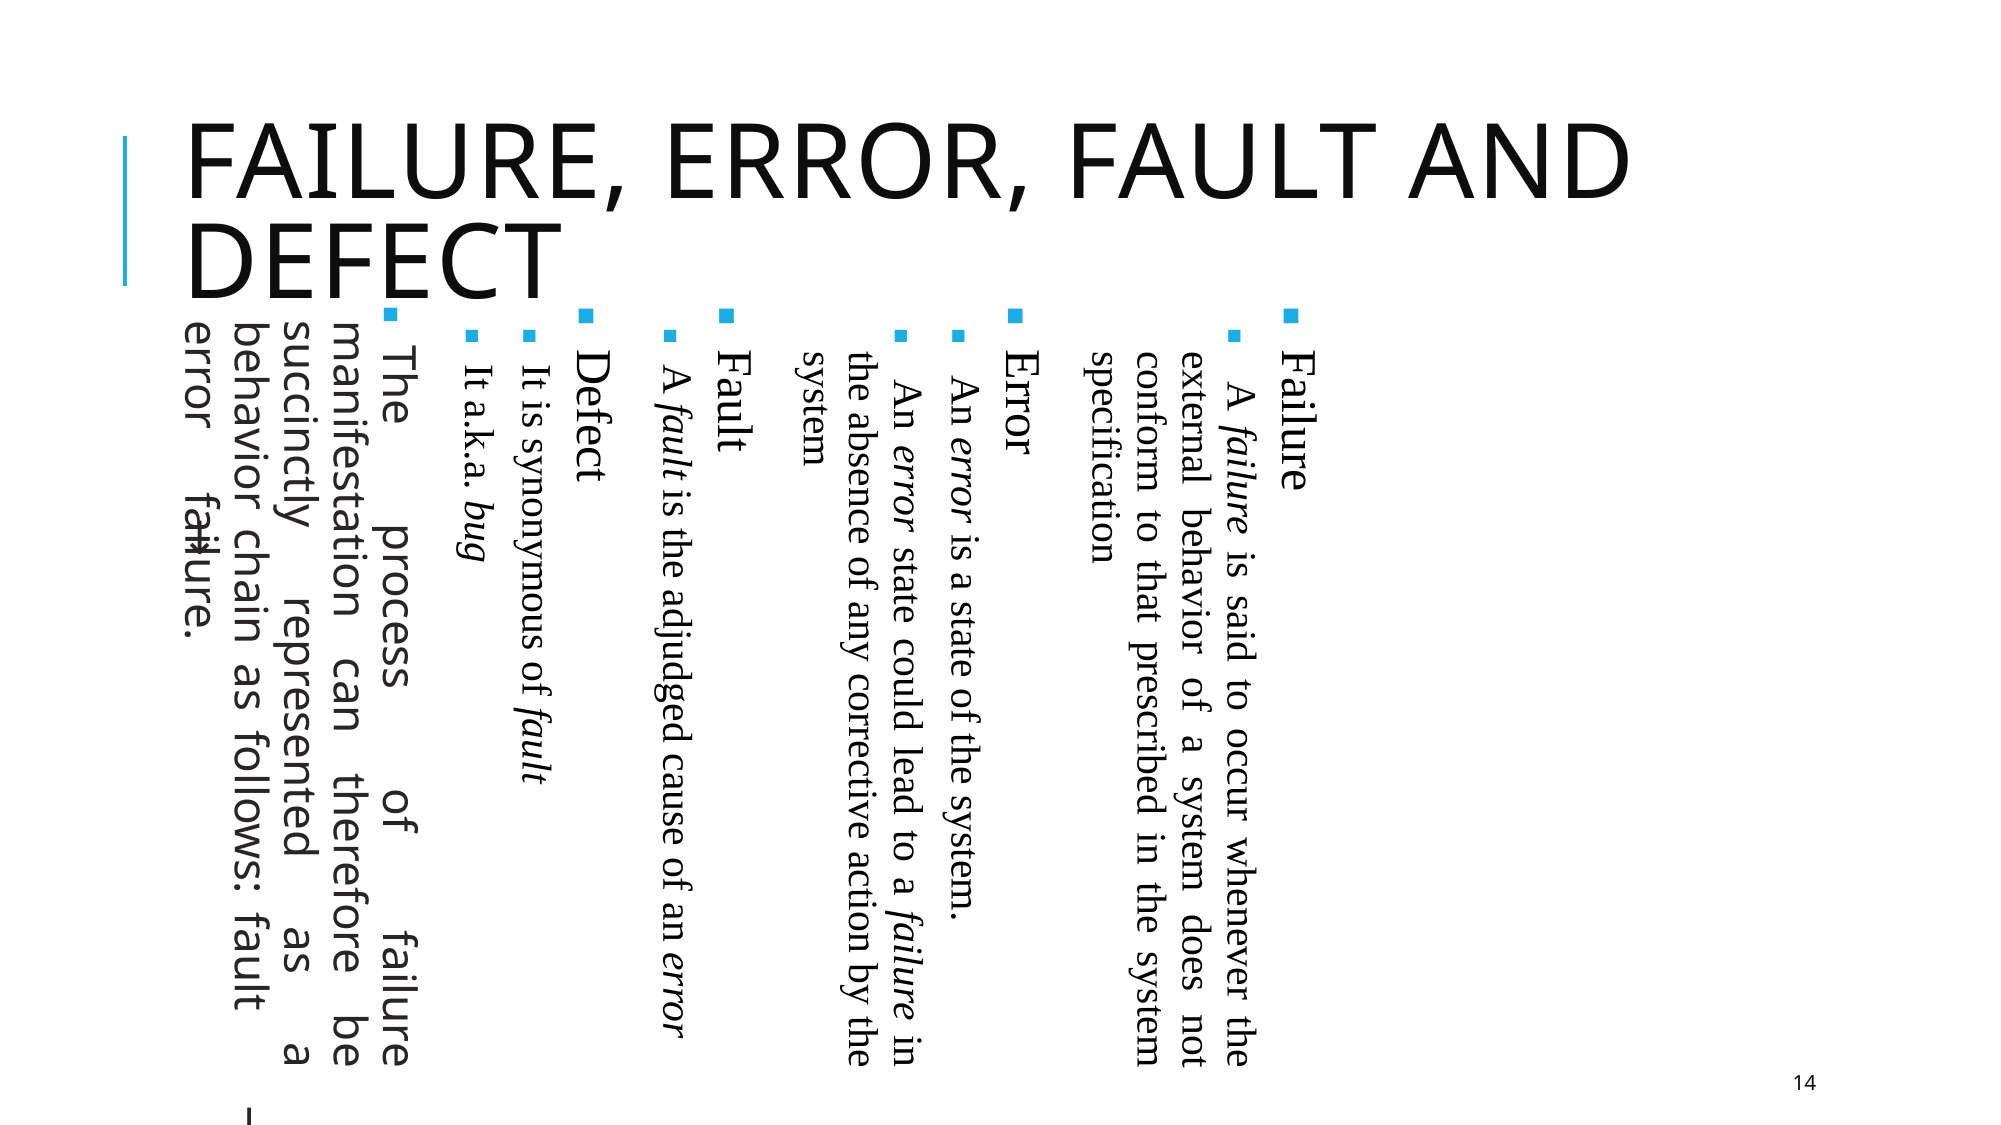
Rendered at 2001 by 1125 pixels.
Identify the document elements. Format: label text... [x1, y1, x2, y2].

slide_number 14 [1777, 1061, 1938, 1107]
list Failure A failure is said to occur whenever the external behavior of a system does not conform to that prescribed in the system specification Error An error is a state of the system. An error state could lead to a failure in the absence of any corrective action by the system Fault A fault is the adjudged cause of an error Defect It is synonymous of fault It a.k.a. bug The process of failure manifestation can therefore be succinctly represented as a behavior chain as follows: fault → error → failure. [168, 296, 1639, 1076]
title Failure, Error, Fault and Defect [168, 96, 1763, 342]
